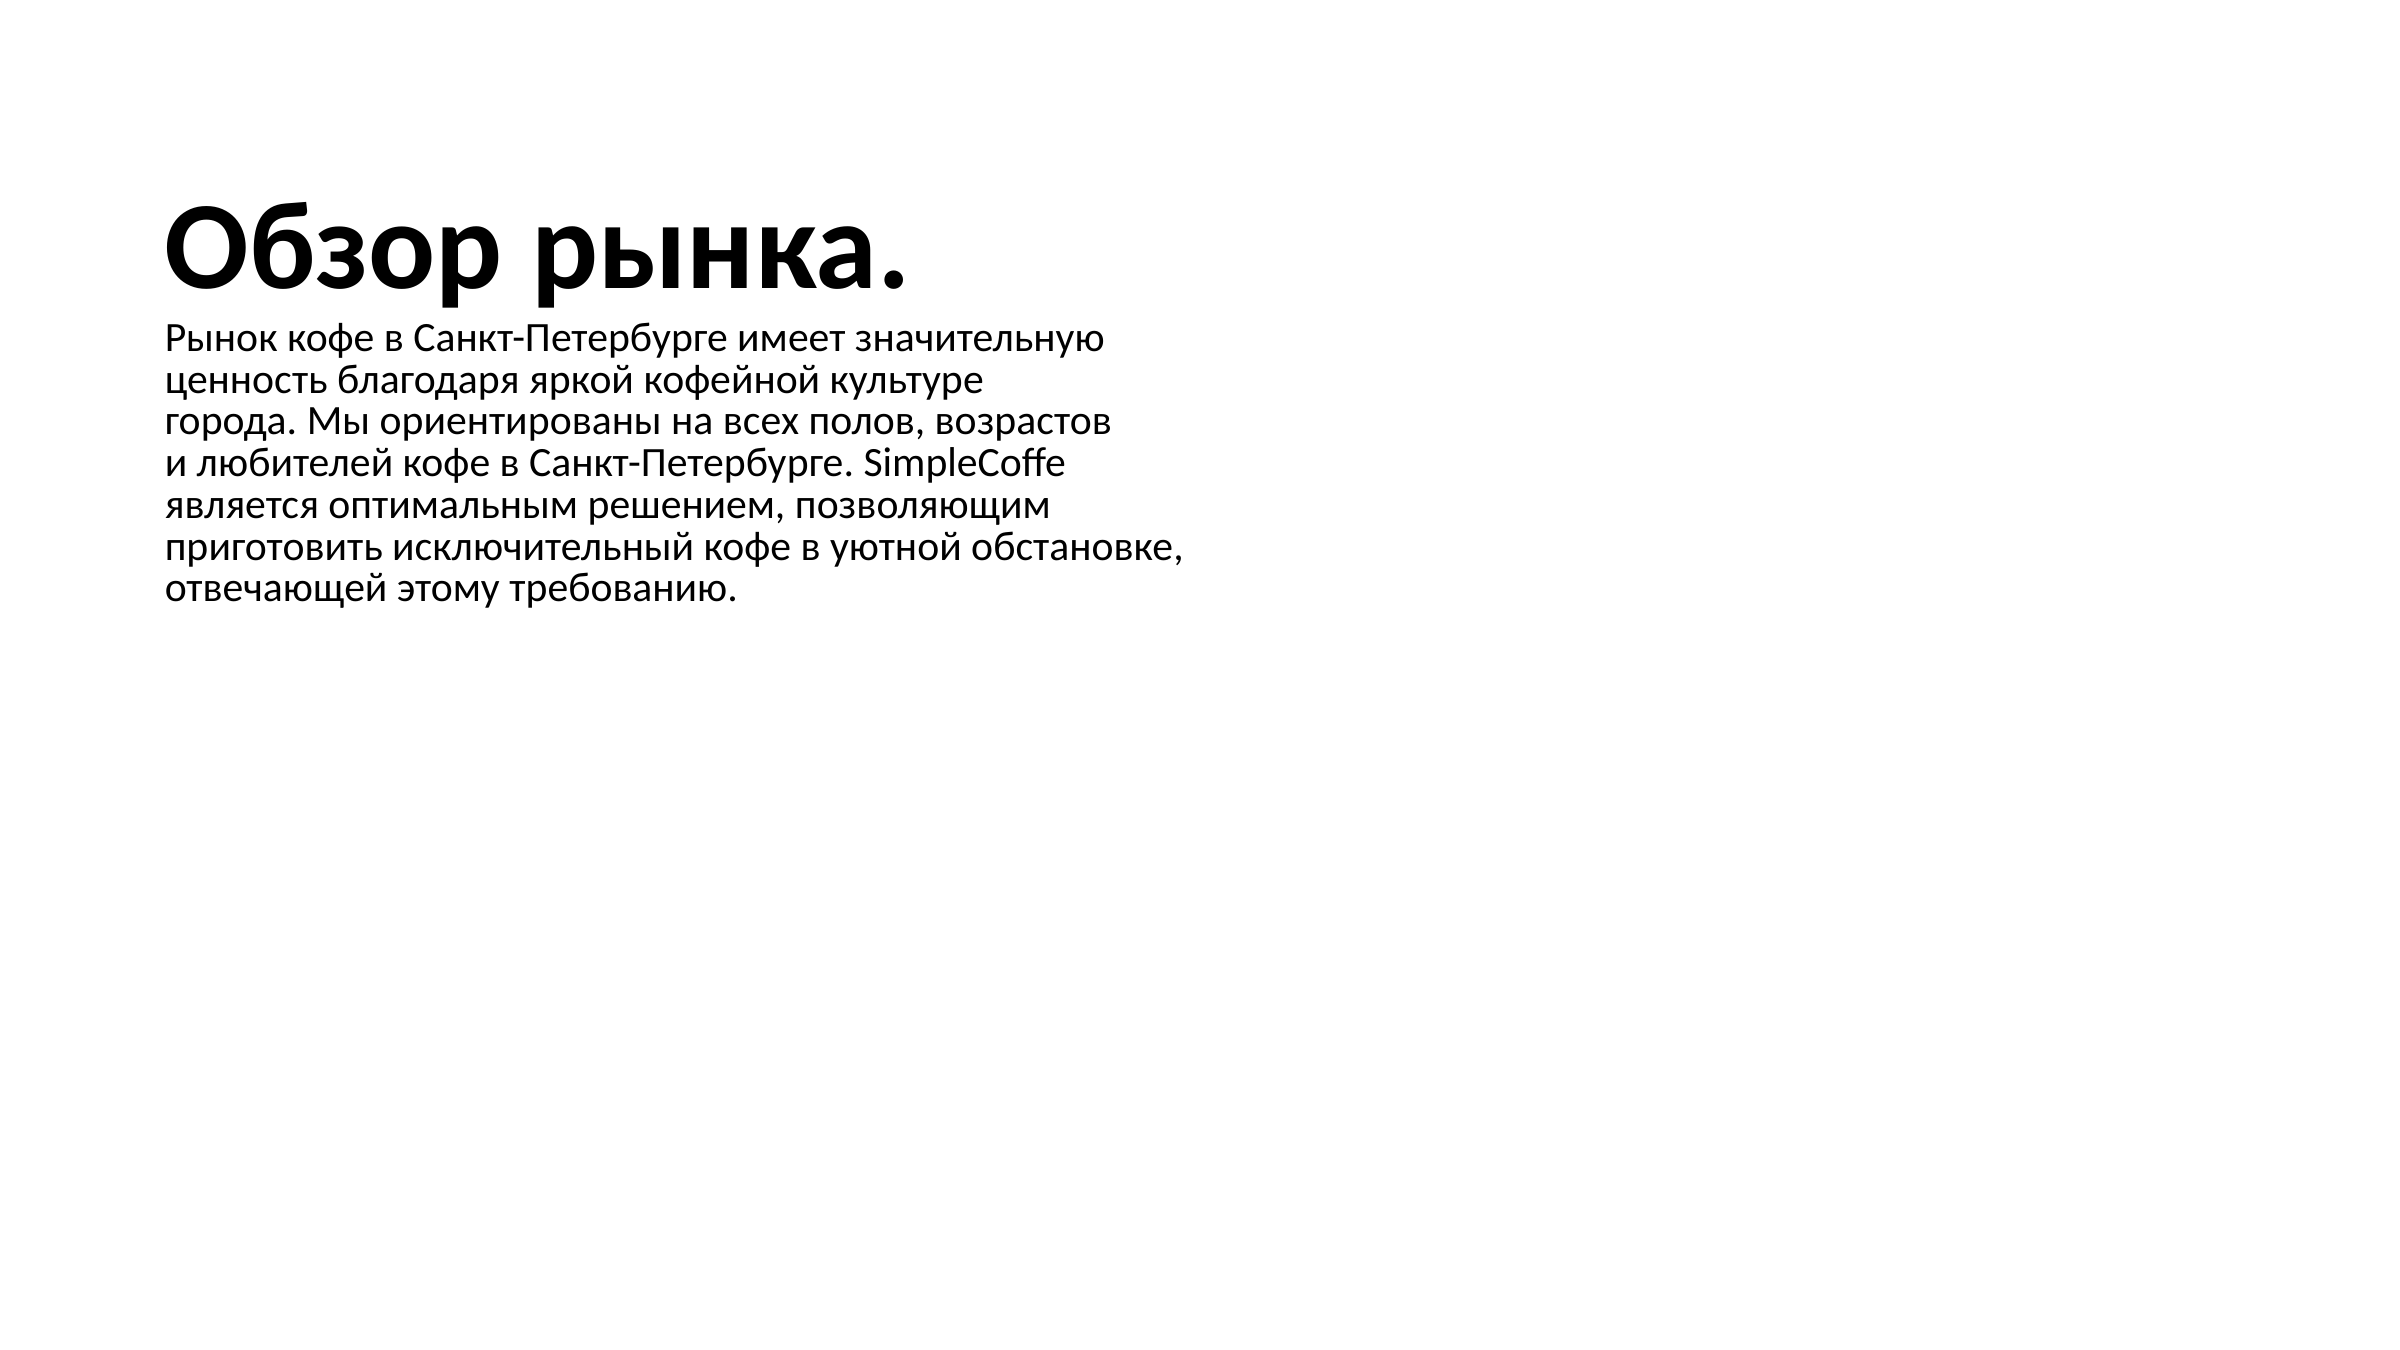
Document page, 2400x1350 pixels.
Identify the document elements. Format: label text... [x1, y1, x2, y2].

text_box Обзор рынка. Рынок кофе в Санкт-Петербурге имеет значительную ценность благодаря яркой кофейной культуре города. Мы ориентированы на всех полов, возрастов и любителей кофе в Санкт-Петербурге. SimpleCoffe является оптимальным решением, позволяющим приготовить исключительный кофе в уютной обстановке, отвечающей этому требованию. [149, 149, 2400, 1350]
